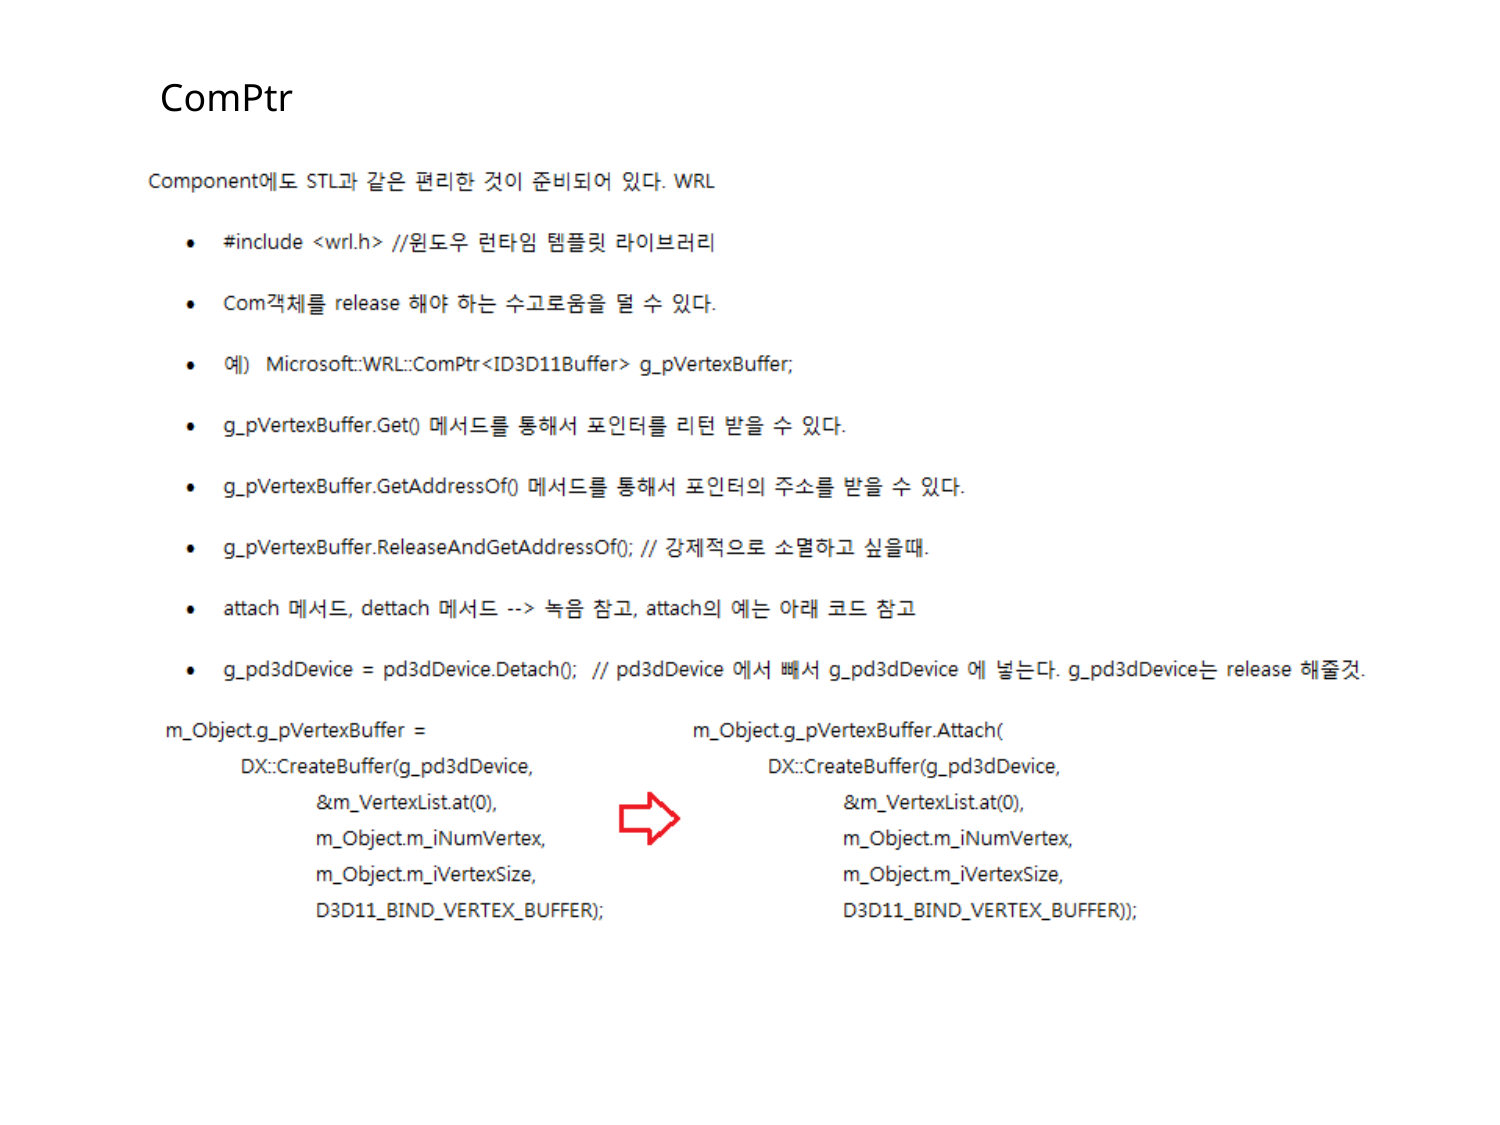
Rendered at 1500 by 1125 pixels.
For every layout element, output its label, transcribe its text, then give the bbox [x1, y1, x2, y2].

text_box ComPtr [145, 66, 309, 127]
picture [147, 160, 1375, 944]
